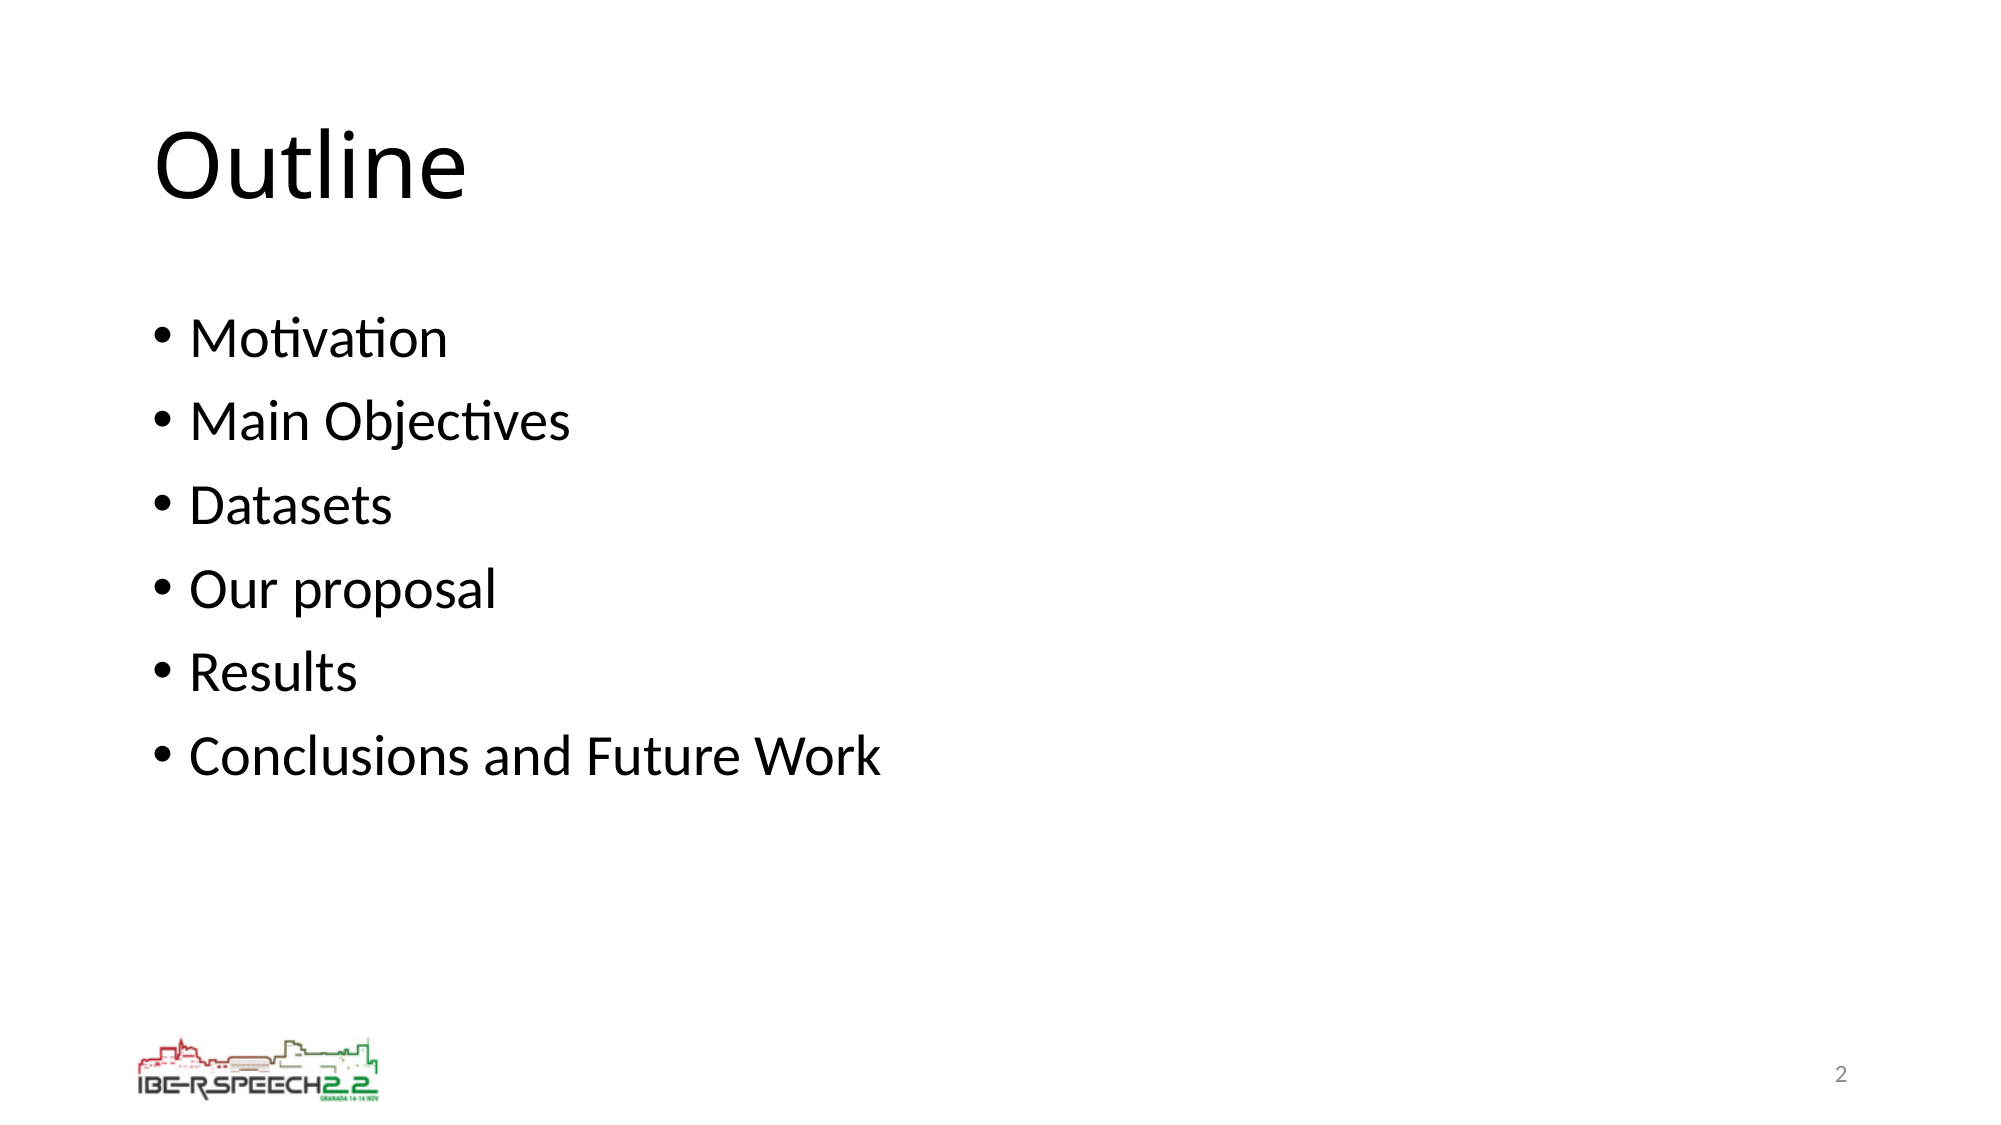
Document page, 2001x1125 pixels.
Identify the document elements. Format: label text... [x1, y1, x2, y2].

slide_number 2 [1412, 1042, 1863, 1103]
title Outline [137, 59, 1863, 278]
picture [137, 1035, 380, 1103]
list Motivation Main Objectives Datasets Our proposal Results Conclusions and Future Work [137, 299, 1863, 1014]
